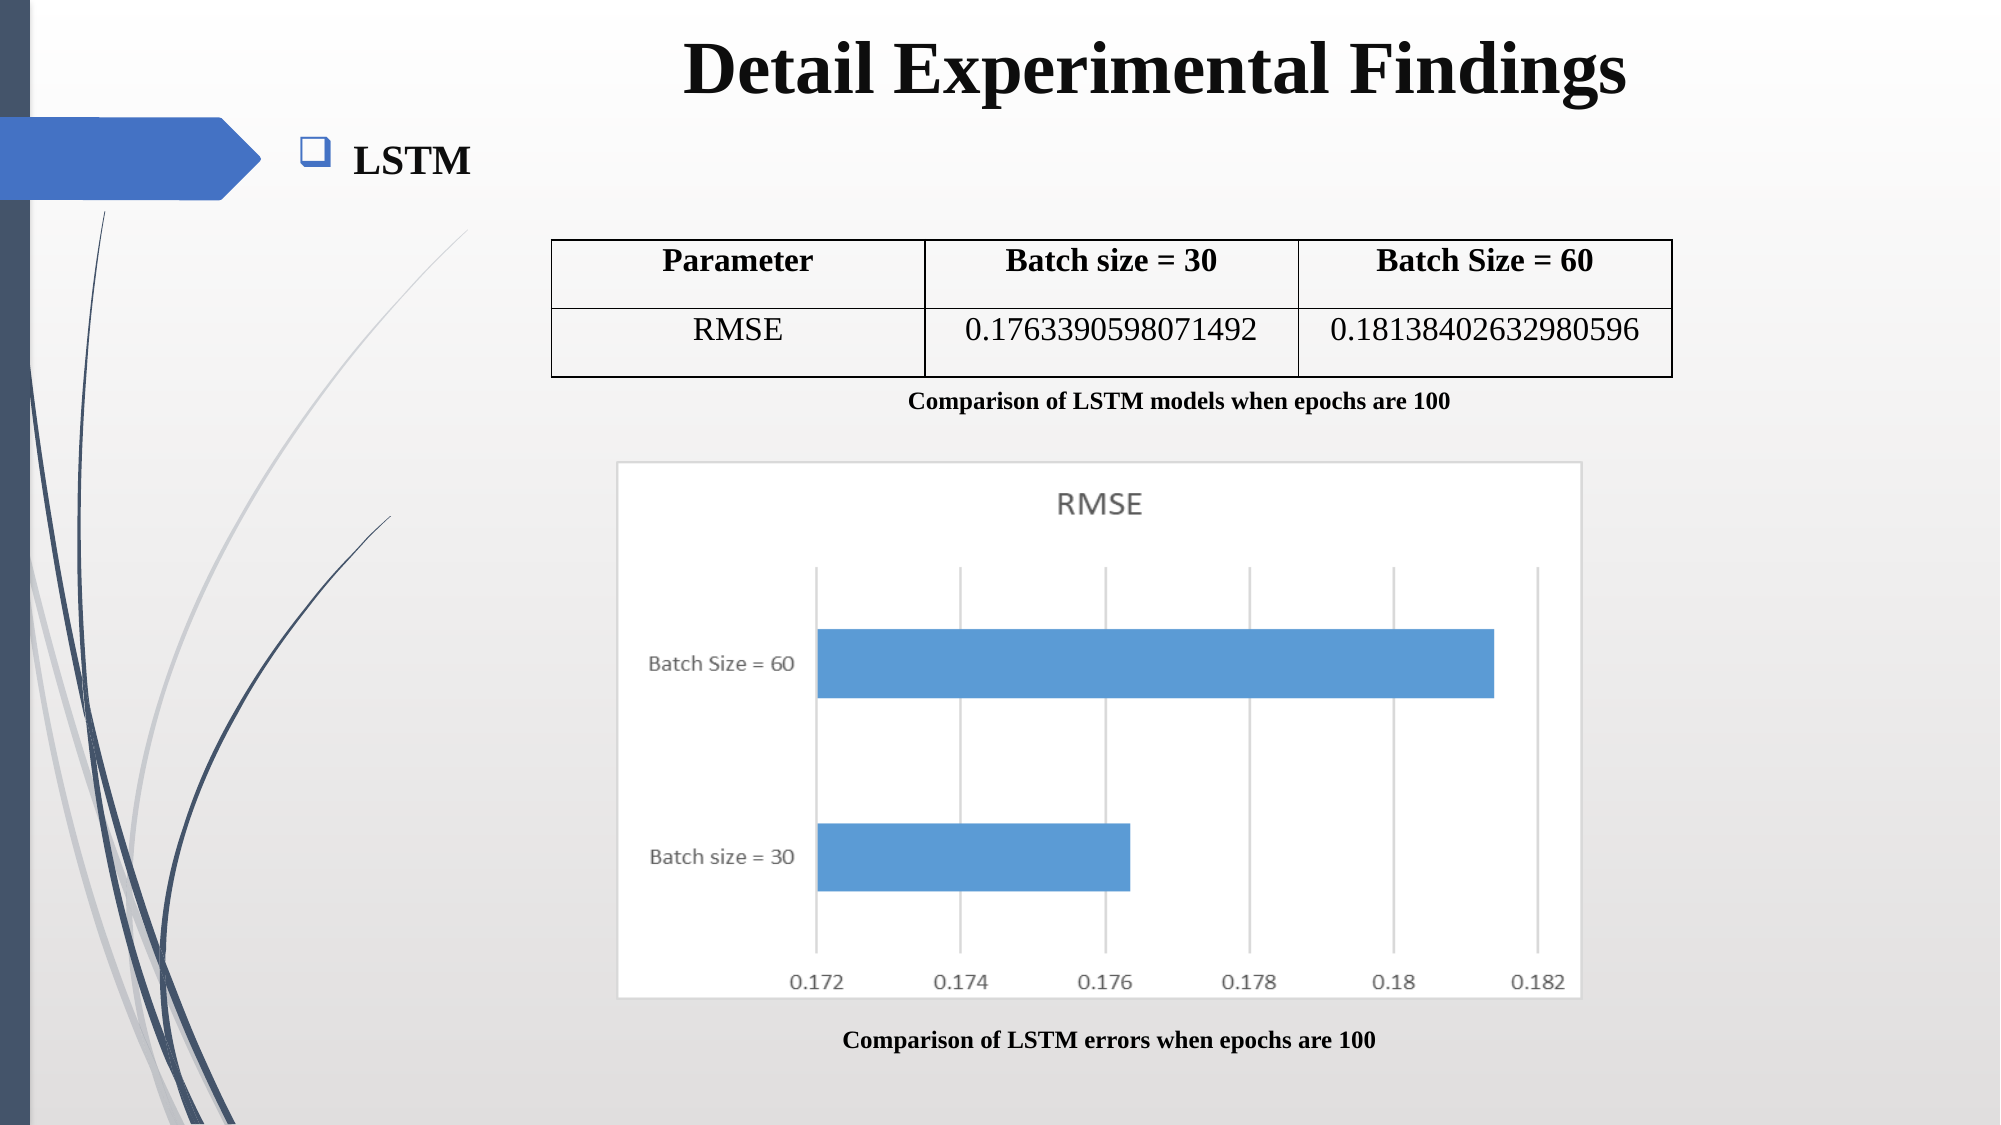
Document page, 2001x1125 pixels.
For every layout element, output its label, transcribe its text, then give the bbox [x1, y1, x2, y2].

title Detail Experimental Findings [425, 11, 1888, 125]
text_box Comparison of LSTM errors when epochs are 100 [718, 1016, 1500, 1062]
picture [615, 461, 1583, 1000]
table_header Batch Size = 60 [1299, 241, 1671, 308]
table_cell 0.18138402632980596 [1299, 309, 1671, 376]
list LSTM [282, 125, 2000, 1085]
table_cell 0.1763390598071492 [926, 309, 1298, 376]
table_header Batch size = 30 [926, 241, 1298, 308]
table_header Parameter [552, 241, 924, 308]
table_cell RMSE [552, 309, 924, 376]
text_box Comparison of LSTM models when epochs are 100 [789, 377, 1571, 423]
